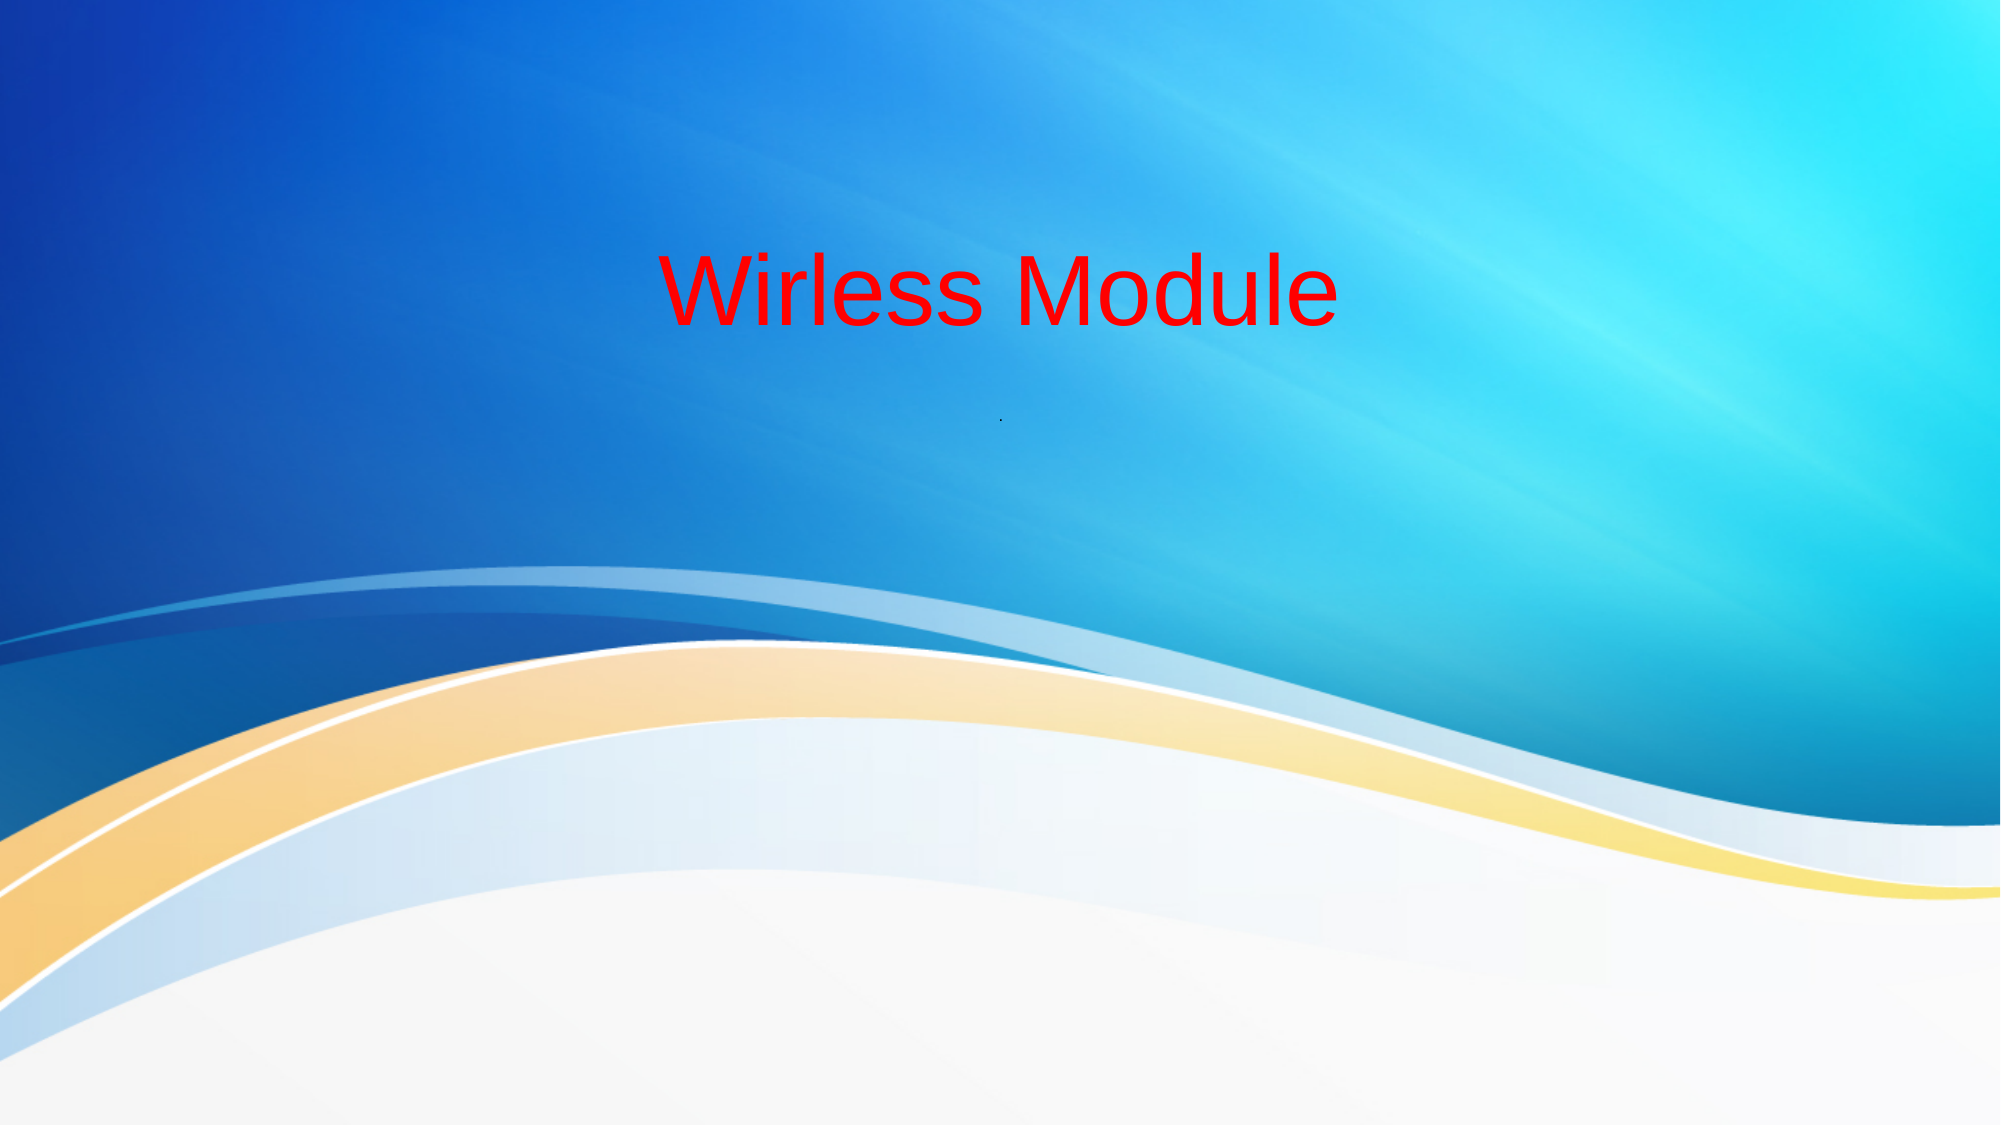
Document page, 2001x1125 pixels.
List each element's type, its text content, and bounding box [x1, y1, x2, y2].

picture [0, 0, 2001, 1125]
title Wirless Module [102, 196, 1898, 375]
subtitle . [102, 397, 1900, 686]
